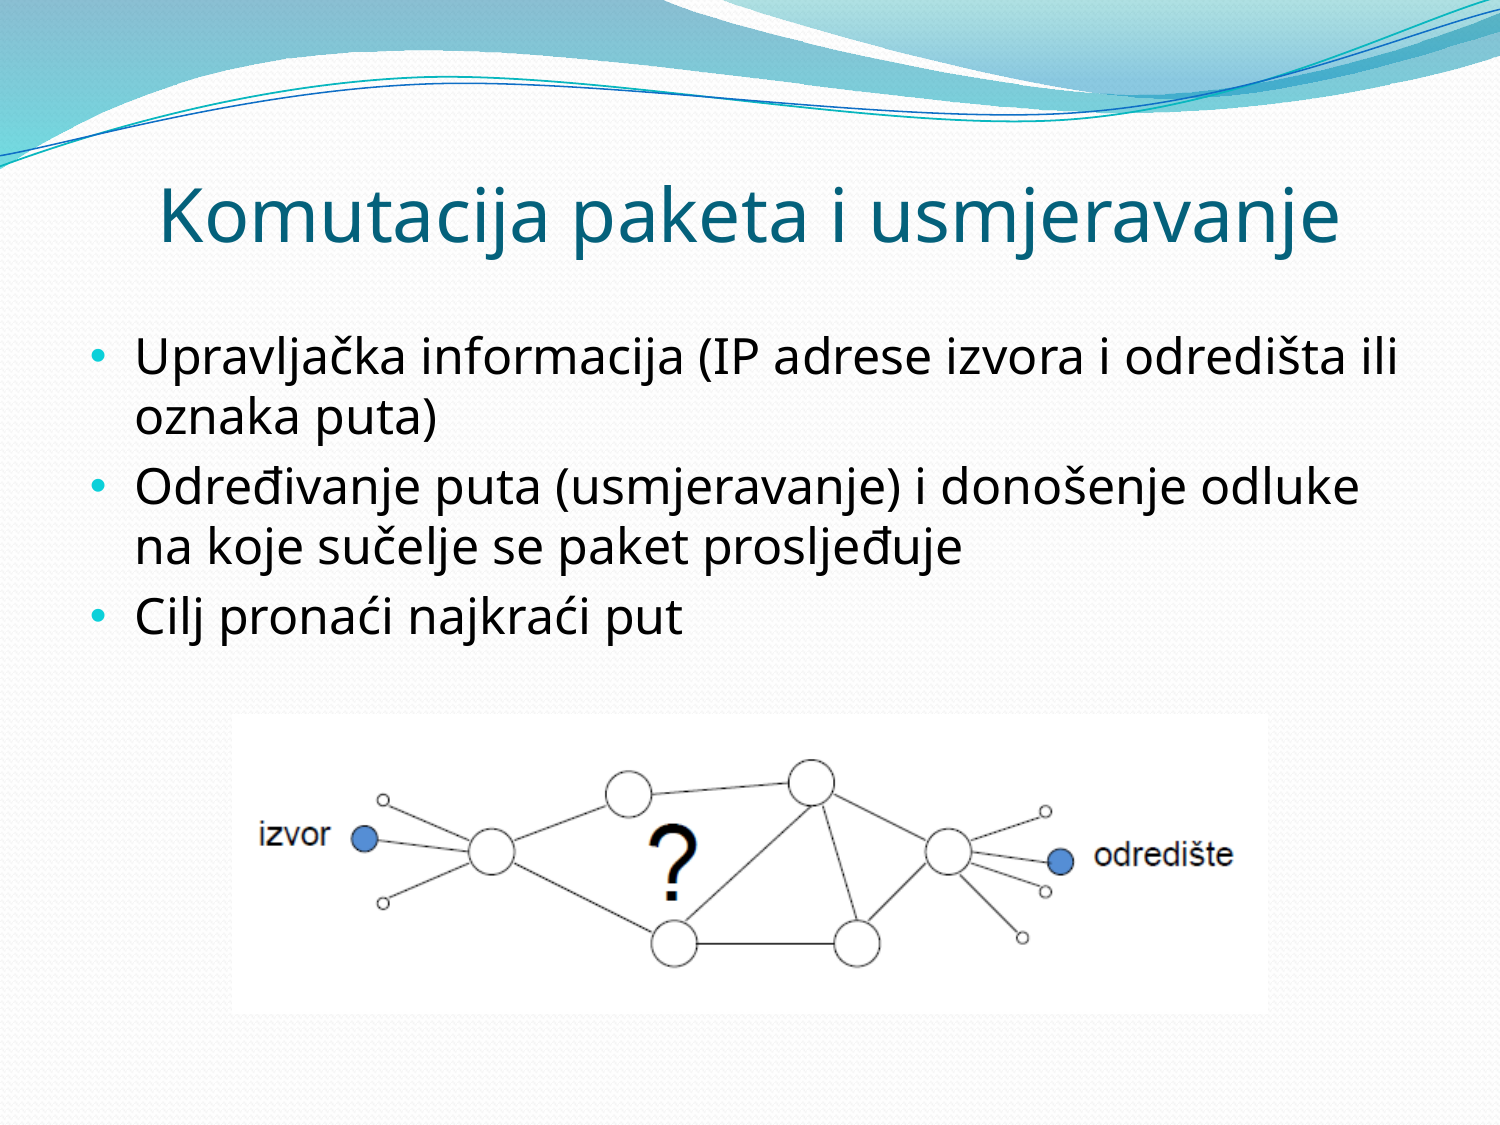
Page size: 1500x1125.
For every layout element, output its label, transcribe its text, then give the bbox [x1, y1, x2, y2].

title Komutacija paketa i usmjeravanje [75, 115, 1425, 258]
list Upravljačka informacija (IP adrese izvora i odredišta ili oznaka puta) Određivanje puta (usmjeravanje) i donošenje odluke na koje sučelje se paket prosljeđuje Cilj pronaći najkraći put [75, 317, 1425, 1038]
picture [231, 714, 1269, 1014]
